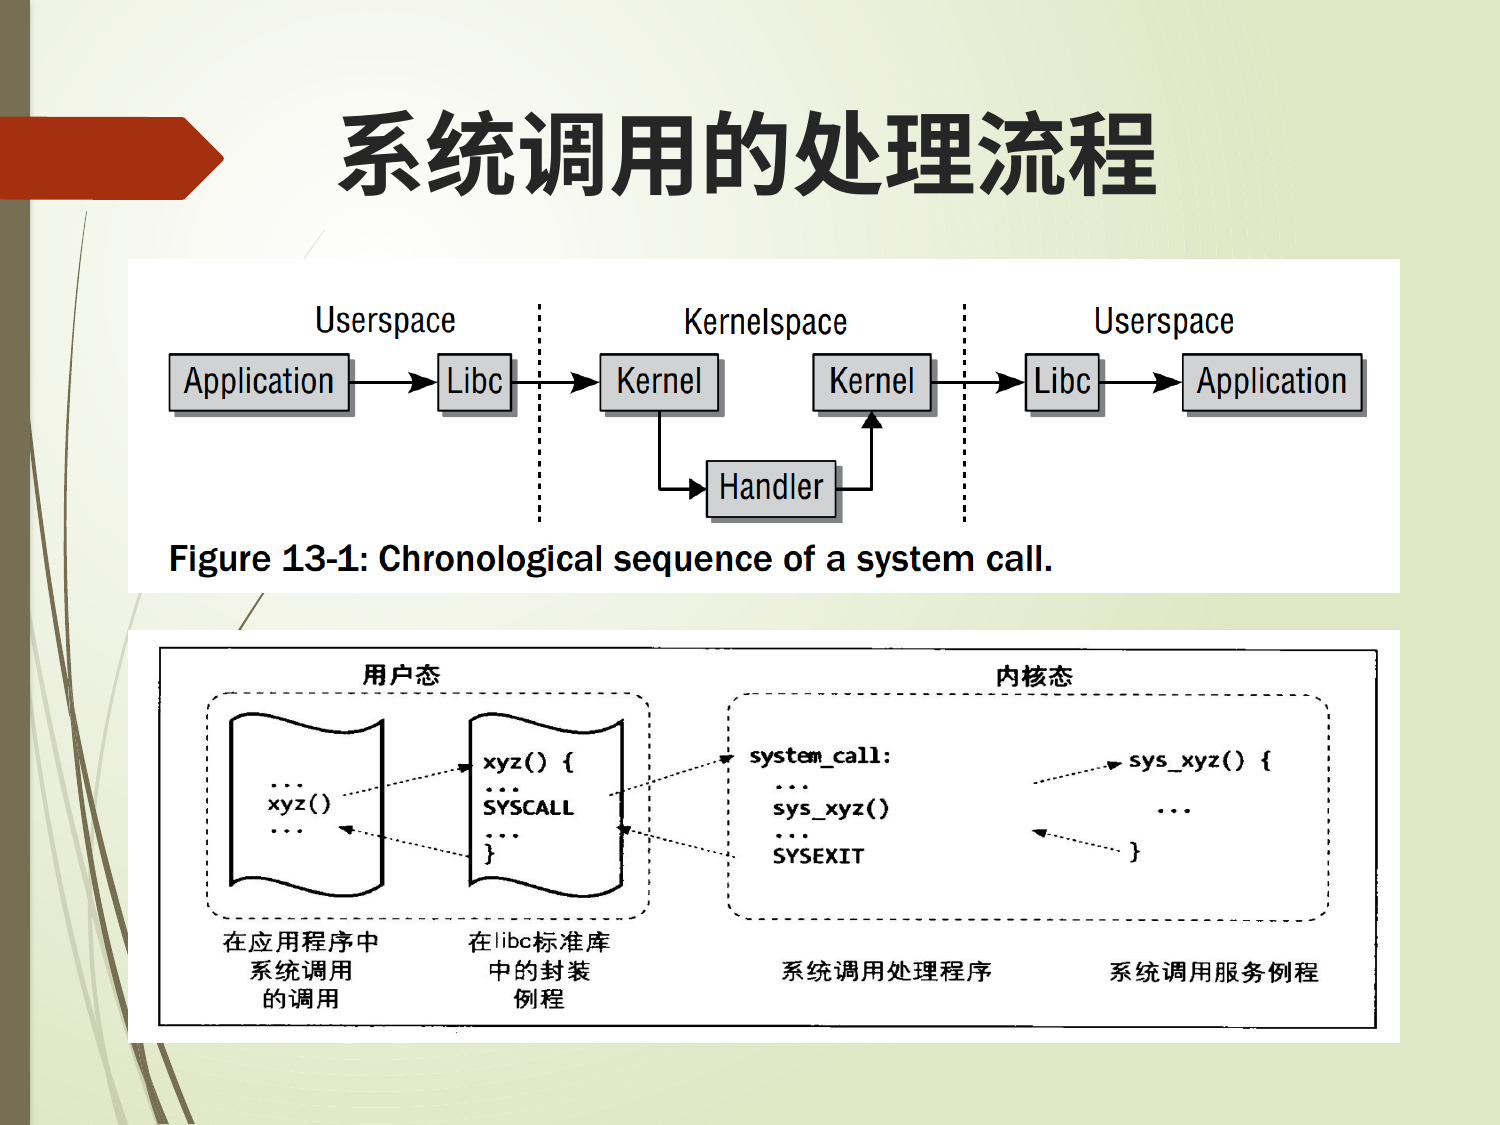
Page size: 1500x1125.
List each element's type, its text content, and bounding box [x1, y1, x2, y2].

title 系统调用的处理流程 [319, 88, 1400, 221]
picture [128, 630, 1401, 1043]
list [128, 258, 1401, 593]
